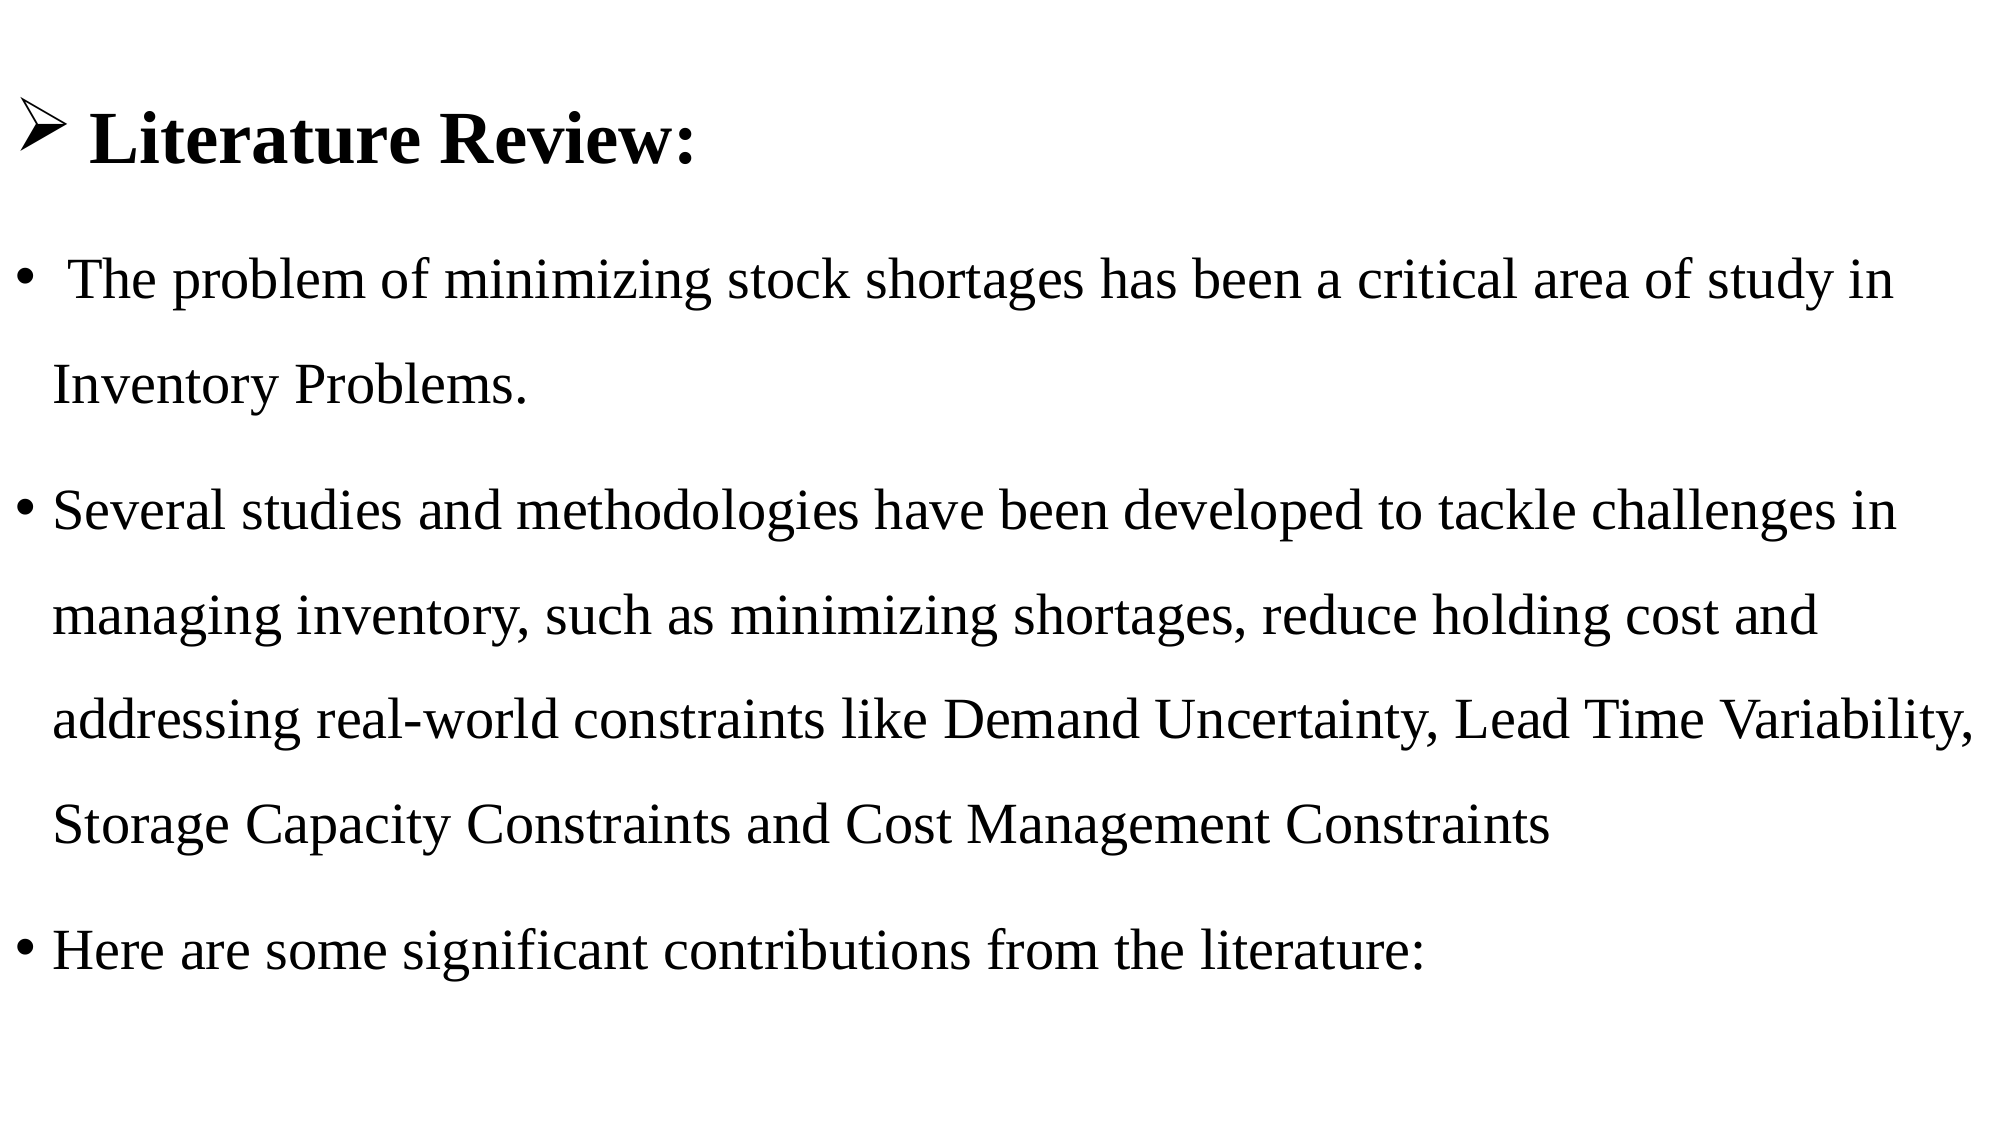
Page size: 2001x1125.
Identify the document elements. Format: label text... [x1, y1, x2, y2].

list The problem of minimizing stock shortages has been a critical area of study in Inventory Problems. Several studies and methodologies have been developed to tackle challenges in managing inventory, such as minimizing shortages, reduce holding cost and addressing real-world constraints like Demand Uncertainty, Lead Time Variability, Storage Capacity Constraints and Cost Management Constraints Here are some significant contributions from the literature: [0, 198, 2000, 1125]
text_box Literature Review: [0, 36, 2000, 187]
